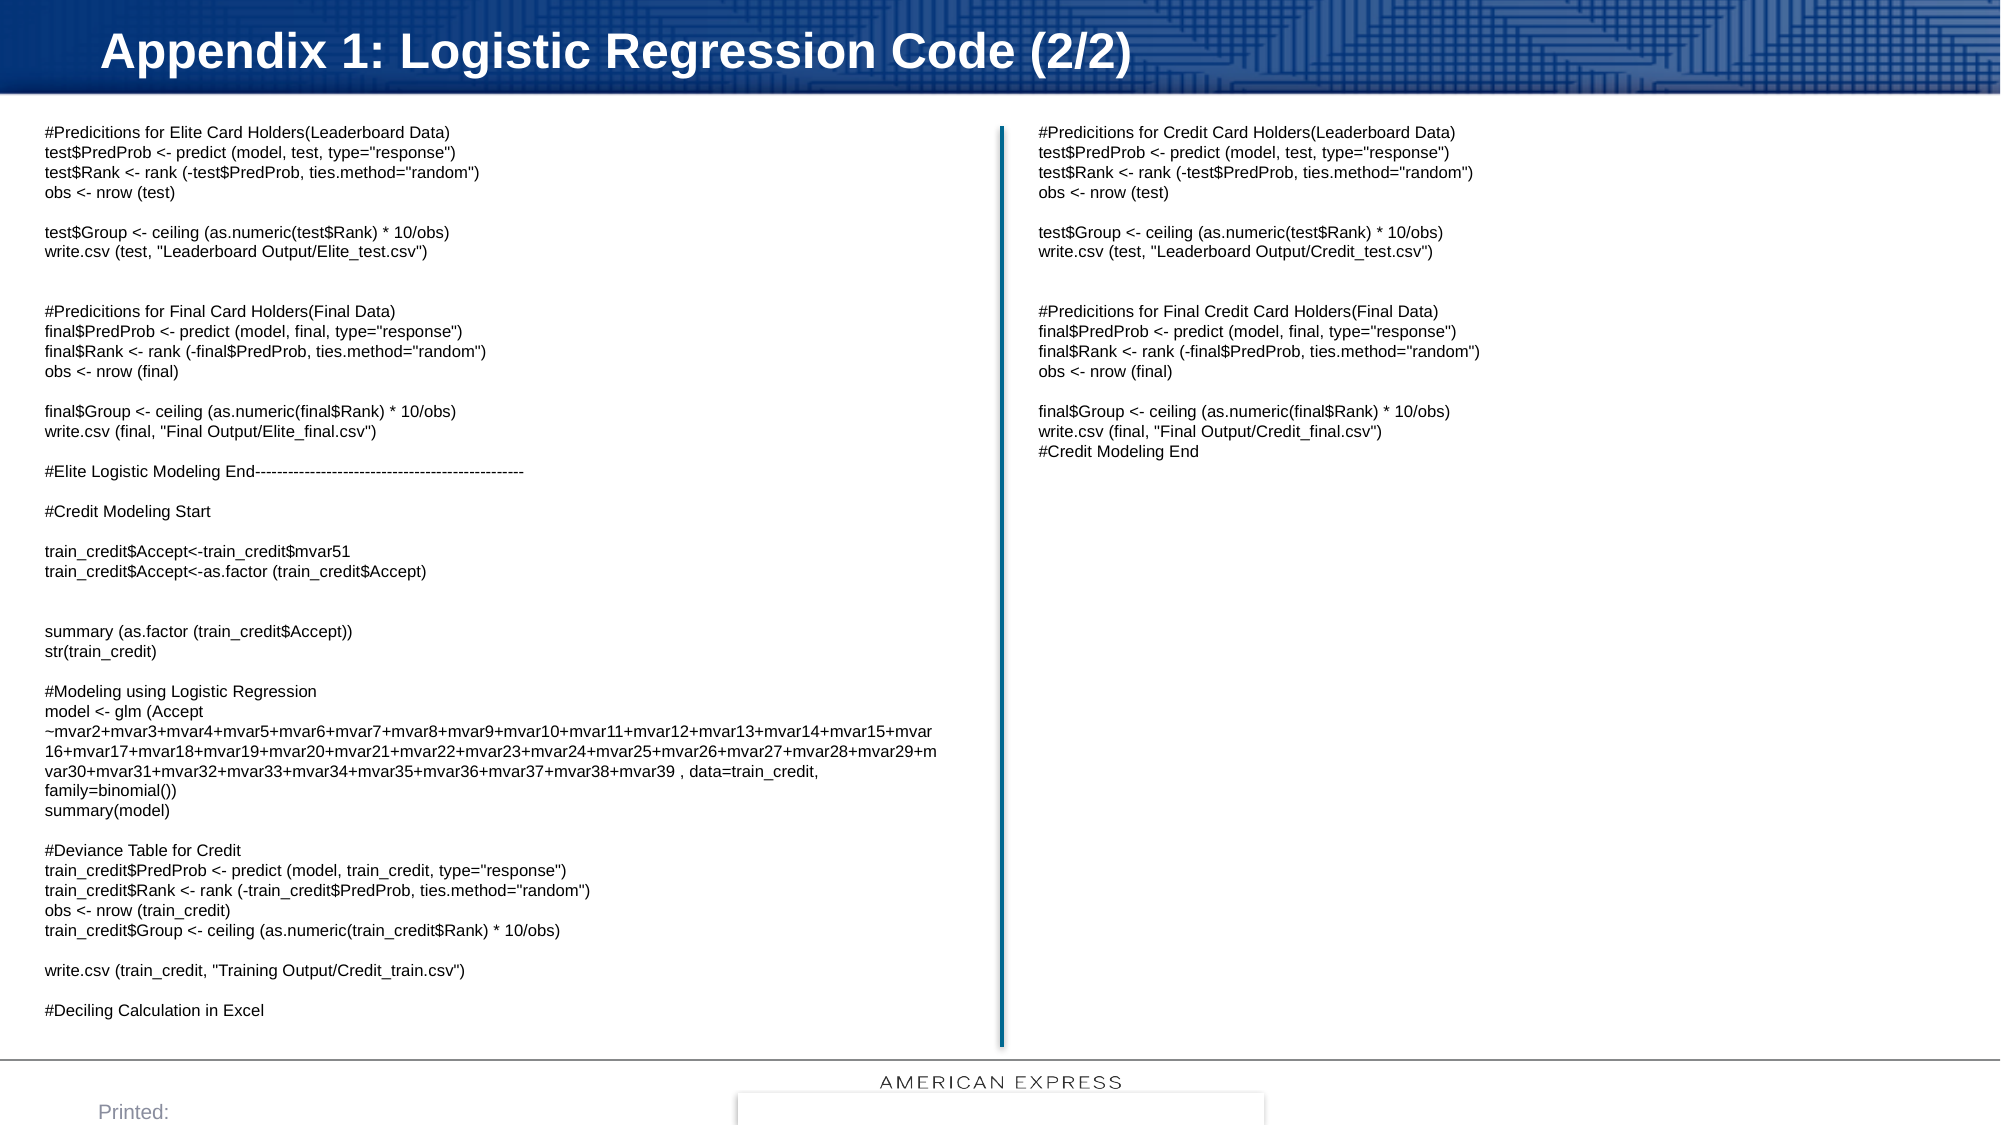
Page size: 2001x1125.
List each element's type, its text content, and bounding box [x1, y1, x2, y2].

text_box #Predicitions for Credit Card Holders(Leaderboard Data) test$PredProb <- predict (model, test, type="response") test$Rank <- rank (-test$PredProb, ties.method="random") obs <- nrow (test) test$Group <- ceiling (as.numeric(test$Rank) * 10/obs) write.csv (test, "Leaderboard Output/Credit_test.csv") #Predicitions for Final Credit Card Holders(Final Data) final$PredProb <- predict (model, final, type="response") final$Rank <- rank (-final$PredProb, ties.method="random") obs <- nrow (final) final$Group <- ceiling (as.numeric(final$Rank) * 10/obs) write.csv (final, "Final Output/Credit_final.csv") #Credit Modeling End [1023, 114, 1953, 469]
title Appendix 1: Logistic Regression Code (2/2) [84, 4, 1912, 95]
picture [0, 1061, 2001, 1125]
picture [0, 0, 2001, 1059]
text_box #Predicitions for Elite Card Holders(Leaderboard Data) test$PredProb <- predict (model, test, type="response") test$Rank <- rank (-test$PredProb, ties.method="random") obs <- nrow (test) test$Group <- ceiling (as.numeric(test$Rank) * 10/obs) write.csv (test, "Leaderboard Output/Elite_test.csv") #Predicitions for Final Card Holders(Final Data) final$PredProb <- predict (model, final, type="response") final$Rank <- rank (-final$PredProb, ties.method="random") obs <- nrow (final) final$Group <- ceiling (as.numeric(final$Rank) * 10/obs) write.csv (final, "Final Output/Elite_final.csv") #Elite Logistic Modeling End------------------------------------------------- #Credit Modeling Start train_credit$Accept<-train_credit$mvar51 train_credit$Accept<-as.factor (train_credit$Accept) summary (as.factor (train_credit$Accept)) str(train_credit) #Modeling using Logistic Regression model <- glm (Accept ~mvar2+mvar3+mvar4+mvar5+mvar6+mvar7+mvar8+mvar9+mvar10+mvar11+mvar12+mvar13+mvar14+mvar15+mvar16+mvar17+mvar18+mvar19+mvar20+mvar21+mvar22+mvar23+mvar24+mvar25+mvar26+mvar27+mvar28+mvar29+mvar30+mvar31+mvar32+mvar33+mvar34+mvar35+mvar36+mvar37+mvar38+mvar39 , data=train_credit, family=binomial()) summary(model) #Deviance Table for Credit train_credit$PredProb <- predict (model, train_credit, type="response") train_credit$Rank <- rank (-train_credit$PredProb, ties.method="random") obs <- nrow (train_credit) train_credit$Group <- ceiling (as.numeric(train_credit$Rank) * 10/obs) write.csv (train_credit, "Training Output/Credit_train.csv") #Deciling Calculation in Excel [30, 114, 957, 1068]
